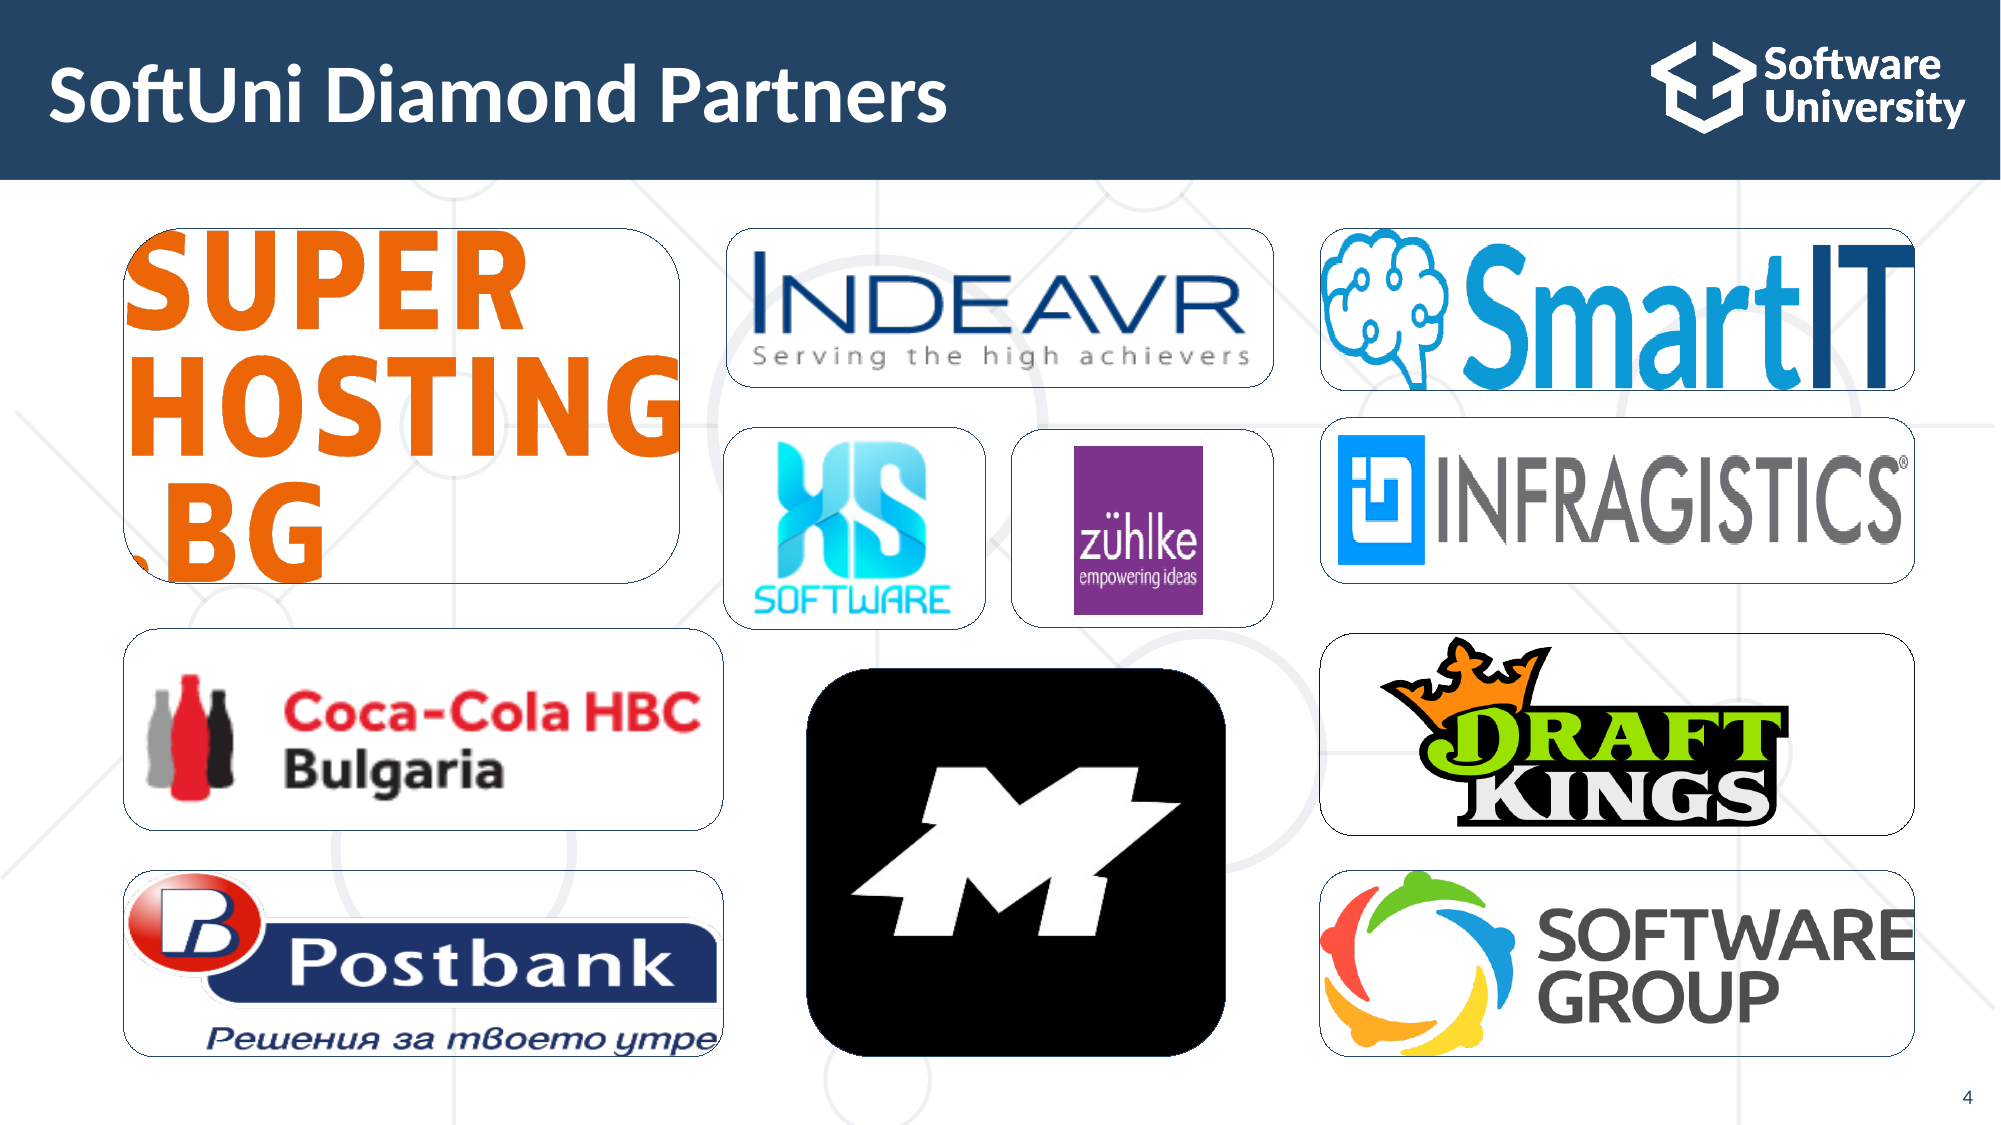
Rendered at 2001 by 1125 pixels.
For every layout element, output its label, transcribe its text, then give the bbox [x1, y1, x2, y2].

slide_number 4 [1927, 1067, 1989, 1117]
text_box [1319, 633, 1915, 836]
title SoftUni Diamond Partners [31, 16, 1625, 162]
picture [1319, 417, 1916, 584]
picture [1651, 41, 1966, 134]
picture [726, 228, 1274, 388]
picture [1319, 870, 1915, 1057]
picture [123, 228, 680, 584]
picture [1358, 274, 1365, 285]
picture [806, 668, 1227, 1057]
picture [123, 870, 724, 1057]
picture [1319, 228, 1916, 392]
picture [1328, 239, 1443, 382]
picture [1391, 274, 1398, 285]
picture [1010, 429, 1274, 628]
picture [1367, 326, 1374, 337]
picture [123, 427, 986, 832]
picture [1416, 310, 1424, 321]
